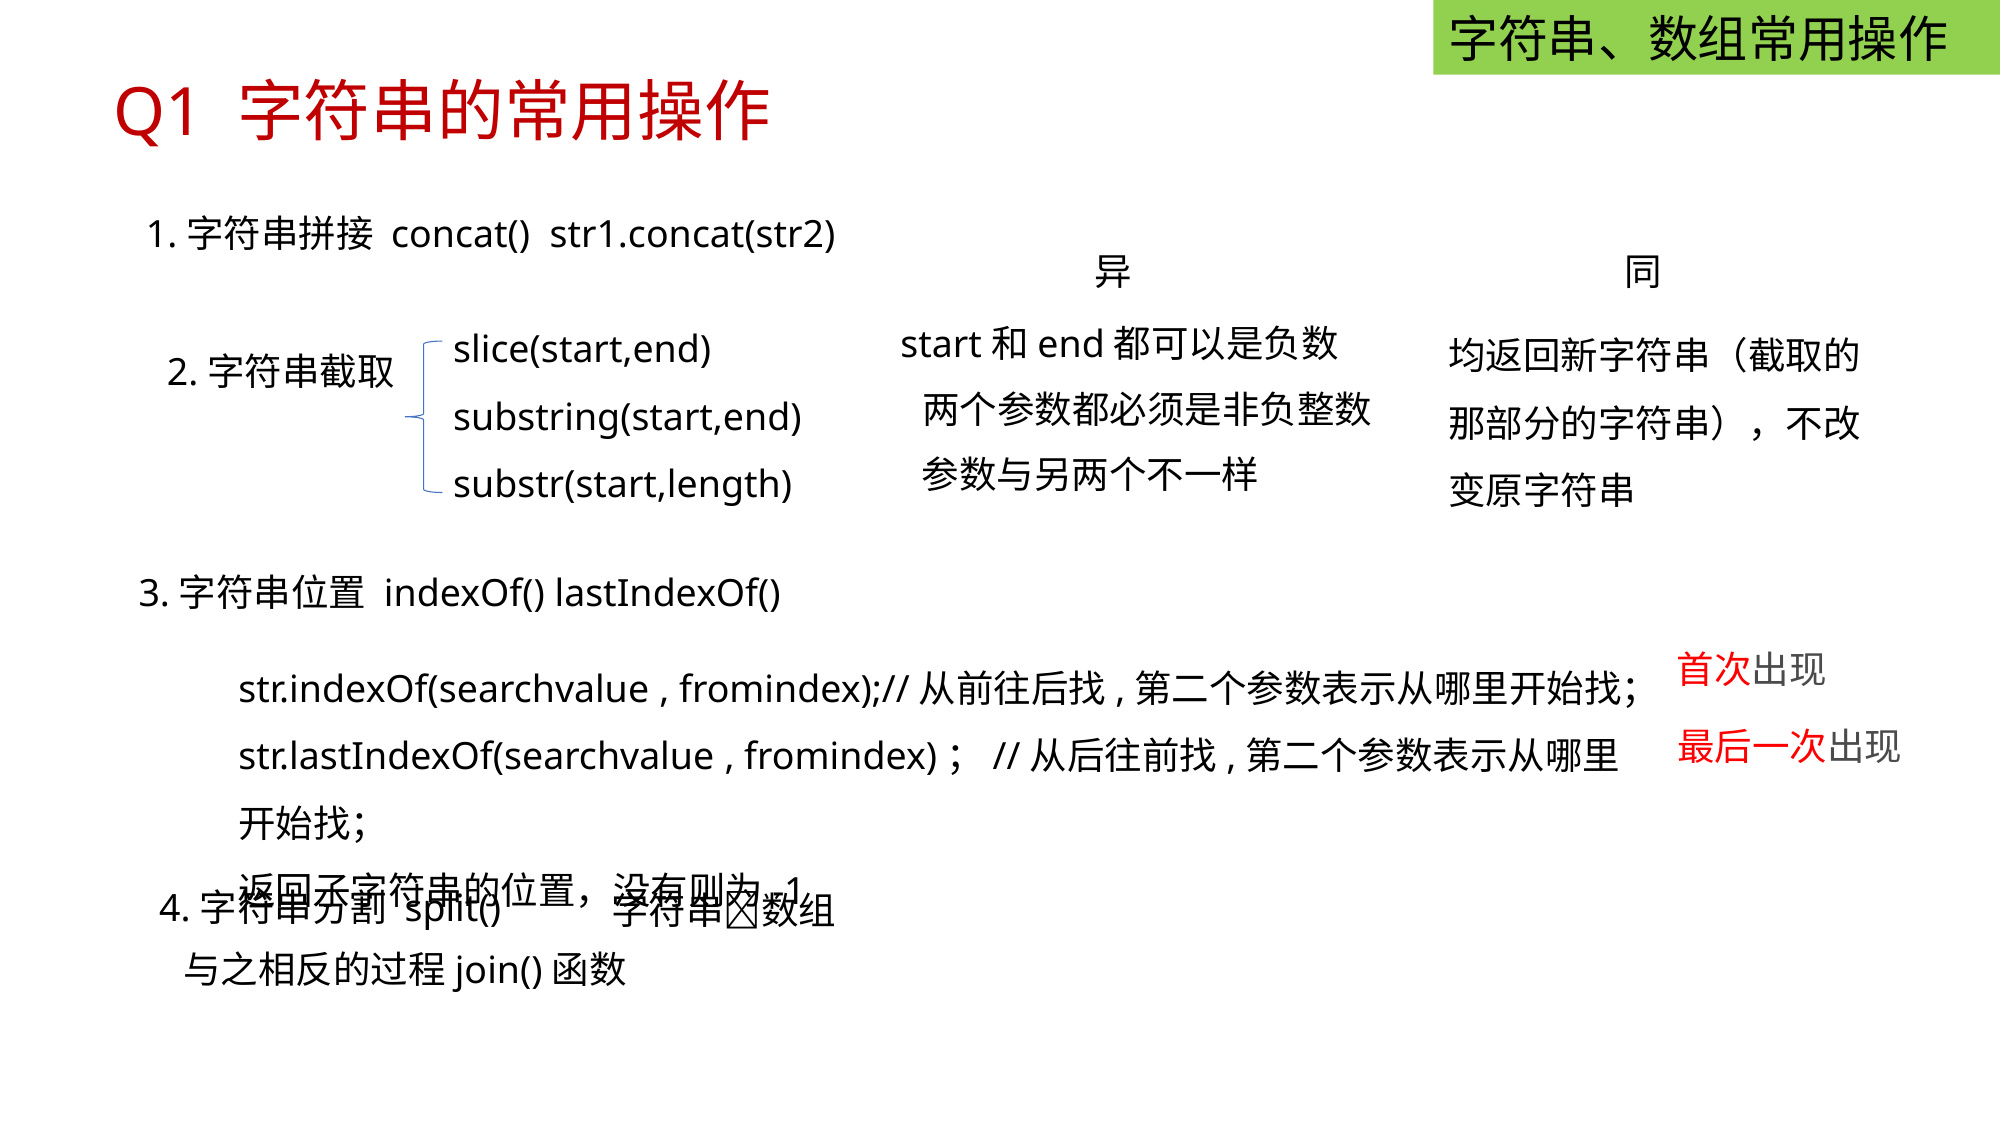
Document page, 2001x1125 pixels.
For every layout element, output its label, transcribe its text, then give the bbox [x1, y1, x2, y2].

text_box [404, 340, 443, 494]
text_box 2.字符串截取 [152, 340, 410, 401]
text_box 4.字符串分割 split() [144, 876, 516, 937]
text_box Q1 字符串的常用操作 [98, 61, 786, 157]
text_box 与之相反的过程join()函数 [168, 938, 642, 999]
text_box 同 [1610, 240, 1678, 301]
text_box slice(start,end) substring(start,end) substr(start,length) [438, 295, 817, 513]
text_box 1.字符串拼接 concat() str1.concat(str2) [131, 202, 851, 263]
text_box str.indexOf(searchvalue , fromindex);//从前往后找,第二个参数表示从哪里开始找； str.lastIndexOf(searchvalue , fromindex)；//从后往前找,第二个参数表示从哪里开始找； 返回子字符串的位置，没有则为-1 [223, 634, 1662, 920]
text_box 两个参数都必须是非负整数 [907, 378, 1388, 438]
text_box 字符串、数组常用操作 [1433, 0, 2000, 75]
text_box 最后一次出现 [1662, 716, 1918, 776]
text_box 均返回新字符串（截取的那部分的字符串），不改变原字符串 [1433, 302, 1889, 520]
text_box 3.字符串位置 indexOf() lastIndexOf() [123, 561, 796, 621]
text_box 首次出现 [1662, 638, 1842, 699]
text_box start和end都可以是负数 [885, 312, 1354, 373]
text_box 字符串数组 [596, 879, 872, 940]
text_box 异 [1079, 240, 1148, 301]
text_box 参数与另两个不一样 [907, 443, 1275, 504]
